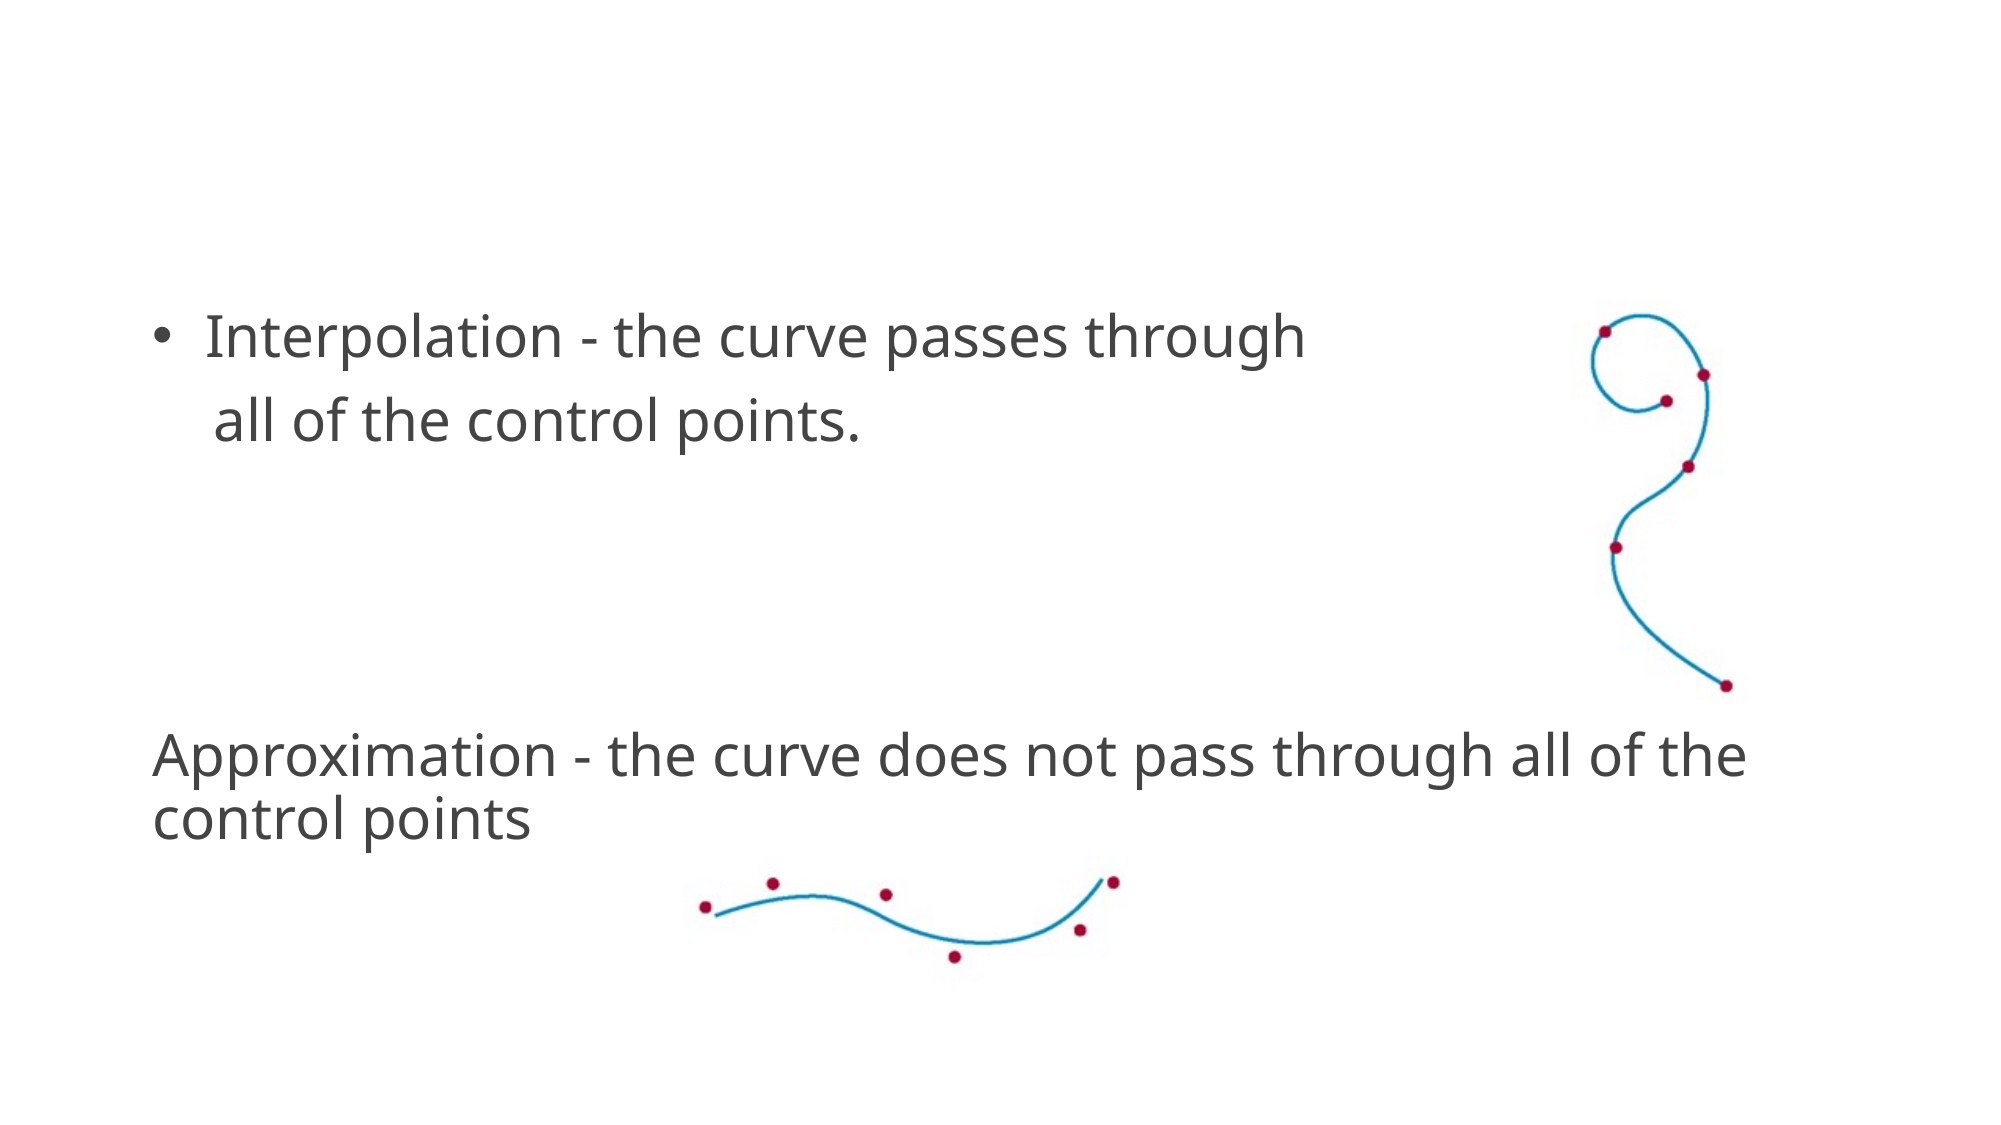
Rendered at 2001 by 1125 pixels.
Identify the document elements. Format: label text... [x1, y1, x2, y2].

list Interpolation - the curve passes through all of the control points. Approximation - the curve does not pass through all of the control points [137, 299, 1863, 1014]
picture [683, 856, 1128, 989]
picture [1571, 299, 1758, 708]
